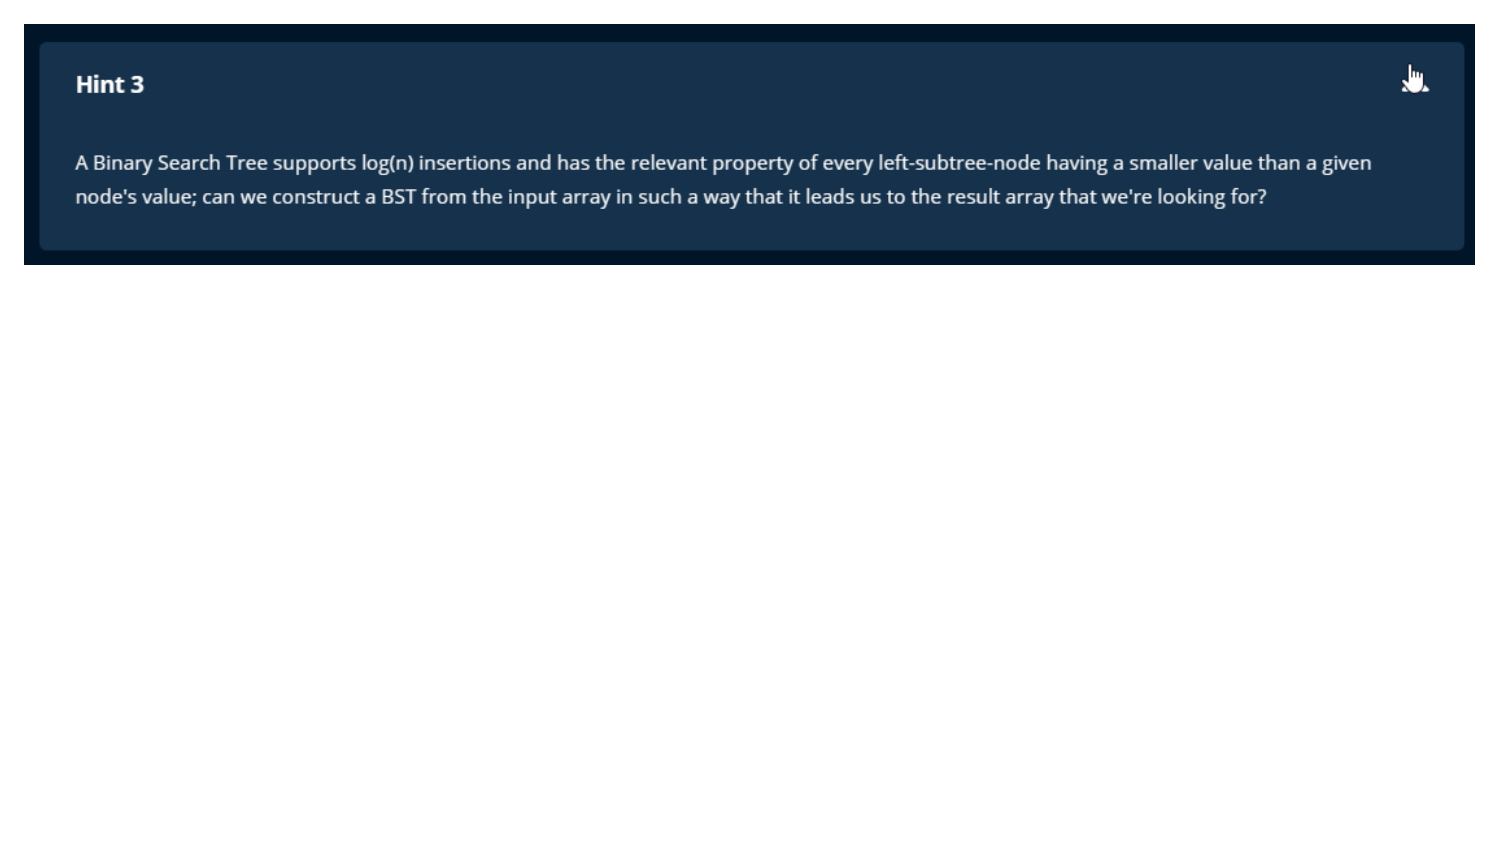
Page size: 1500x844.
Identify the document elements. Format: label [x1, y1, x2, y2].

picture [24, 24, 1476, 266]
